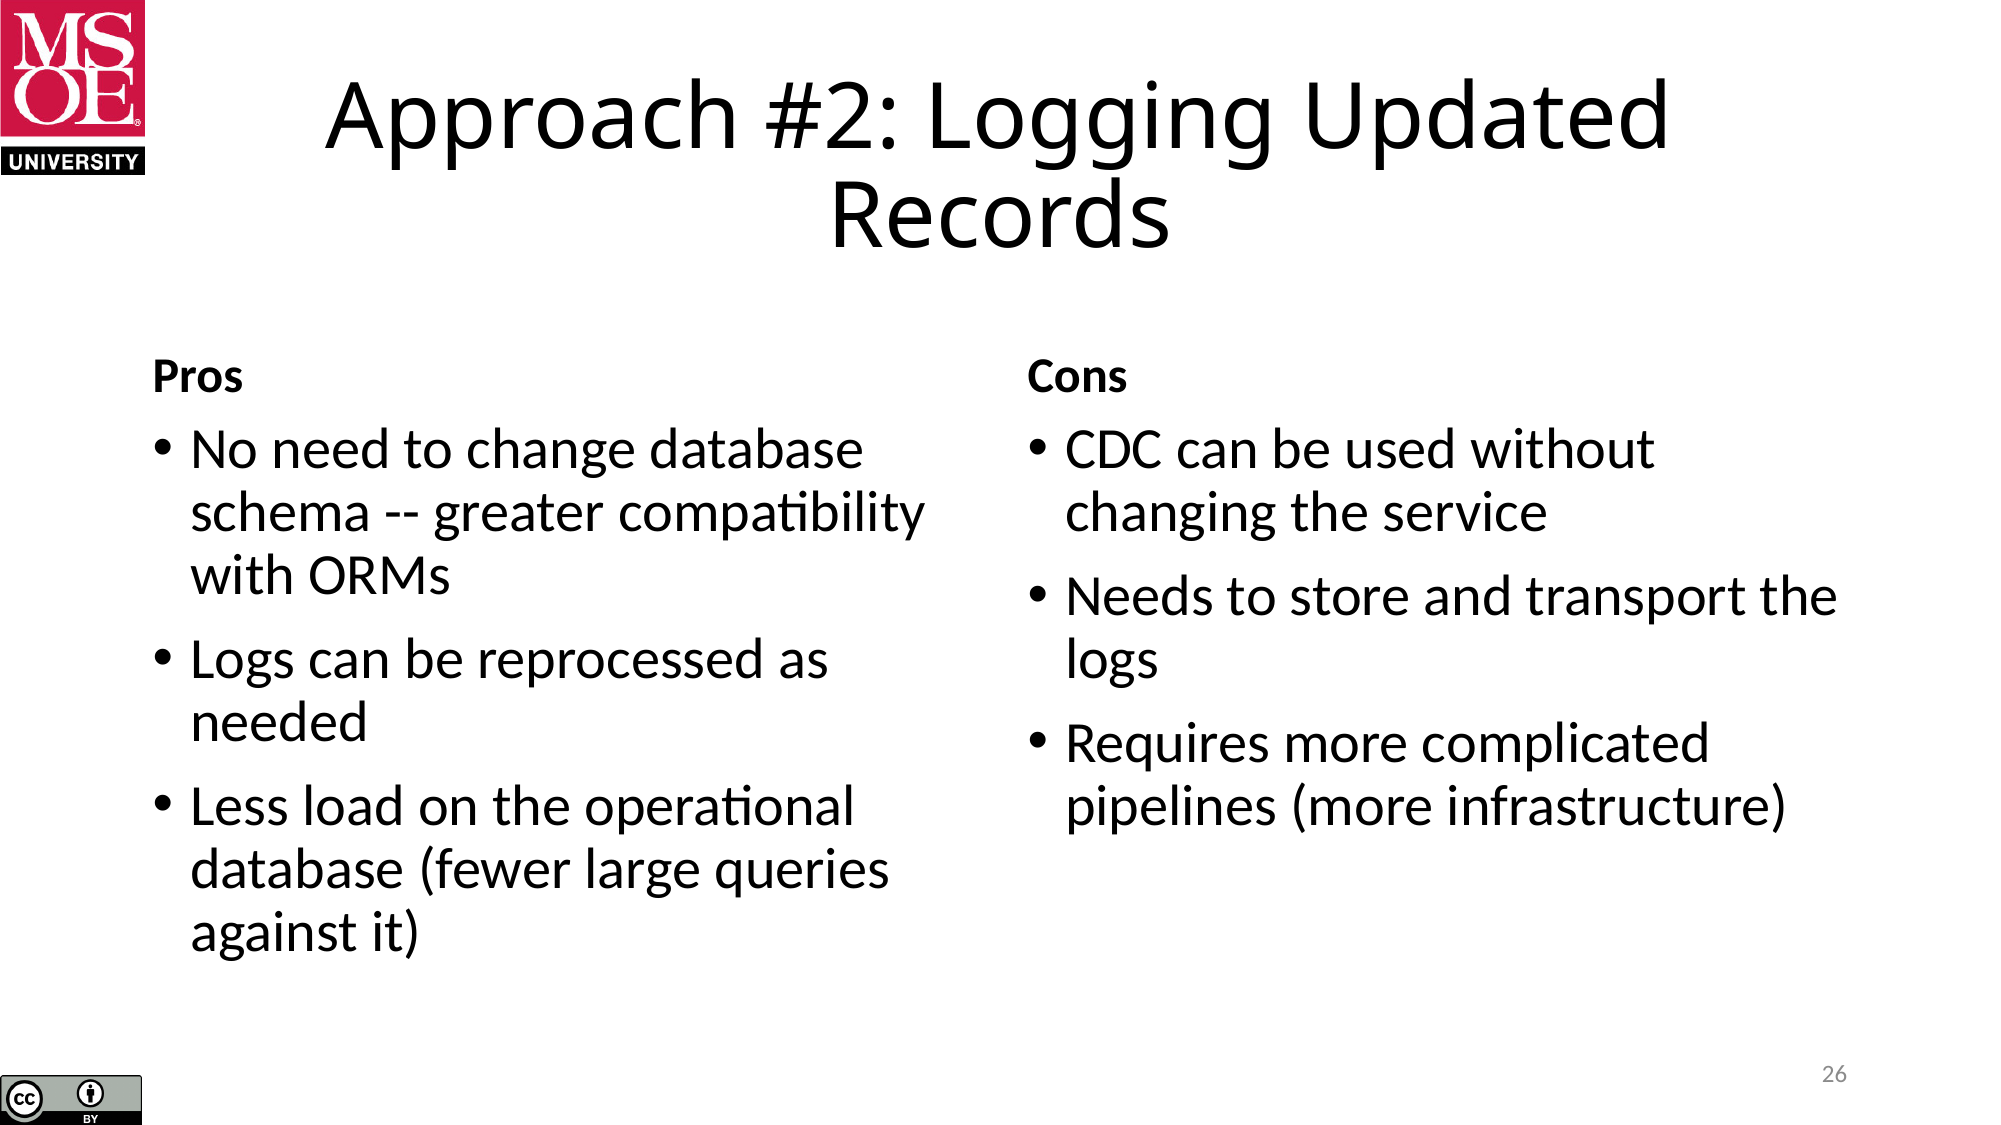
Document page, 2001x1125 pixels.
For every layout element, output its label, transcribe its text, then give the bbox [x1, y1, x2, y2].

picture [0, 0, 145, 175]
list CDC can be used without changing the service Needs to store and transport the logs Requires more complicated pipelines (more infrastructure) [1012, 410, 1863, 1016]
list Pros [137, 275, 984, 410]
title Approach #2: Logging Updated Records [137, 59, 1863, 278]
slide_number 26 [1412, 1042, 1863, 1103]
list No need to change database schema -- greater compatibility with ORMs Logs can be reprocessed as needed Less load on the operational database (fewer large queries against it) [137, 410, 984, 1016]
picture [0, 1075, 142, 1125]
list Cons [1012, 275, 1863, 410]
